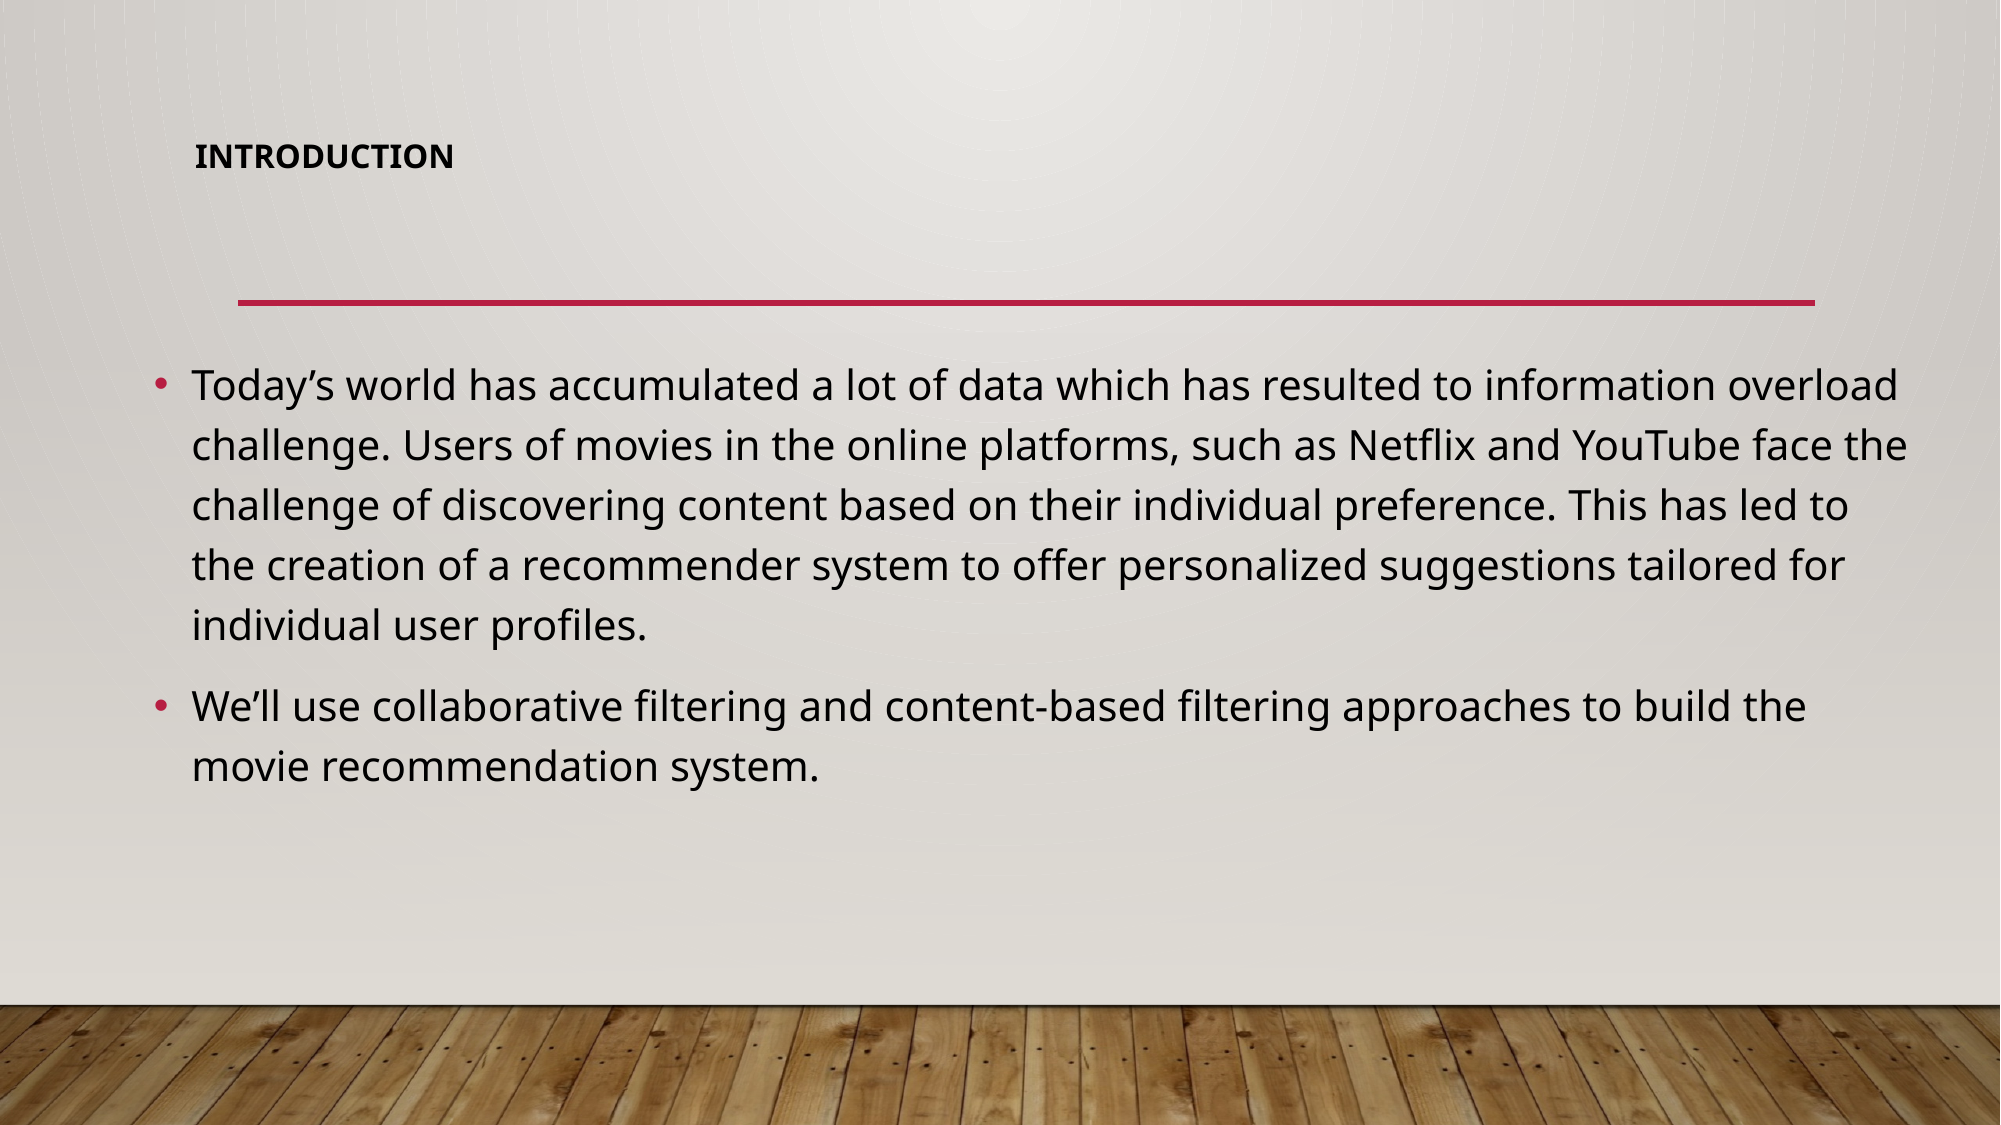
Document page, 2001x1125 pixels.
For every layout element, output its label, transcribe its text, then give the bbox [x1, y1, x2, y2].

picture [0, 1005, 2000, 1125]
list Today’s world has accumulated a lot of data which has resulted to information overload challenge. Users of movies in the online platforms, such as Netflix and YouTube face the challenge of discovering content based on their individual preference. This has led to the creation of a recommender system to offer personalized suggestions tailored for individual user profiles. We’ll use collaborative filtering and content-based filtering approaches to build the movie recommendation system. [138, 341, 1933, 908]
title introduction [180, 97, 1830, 293]
